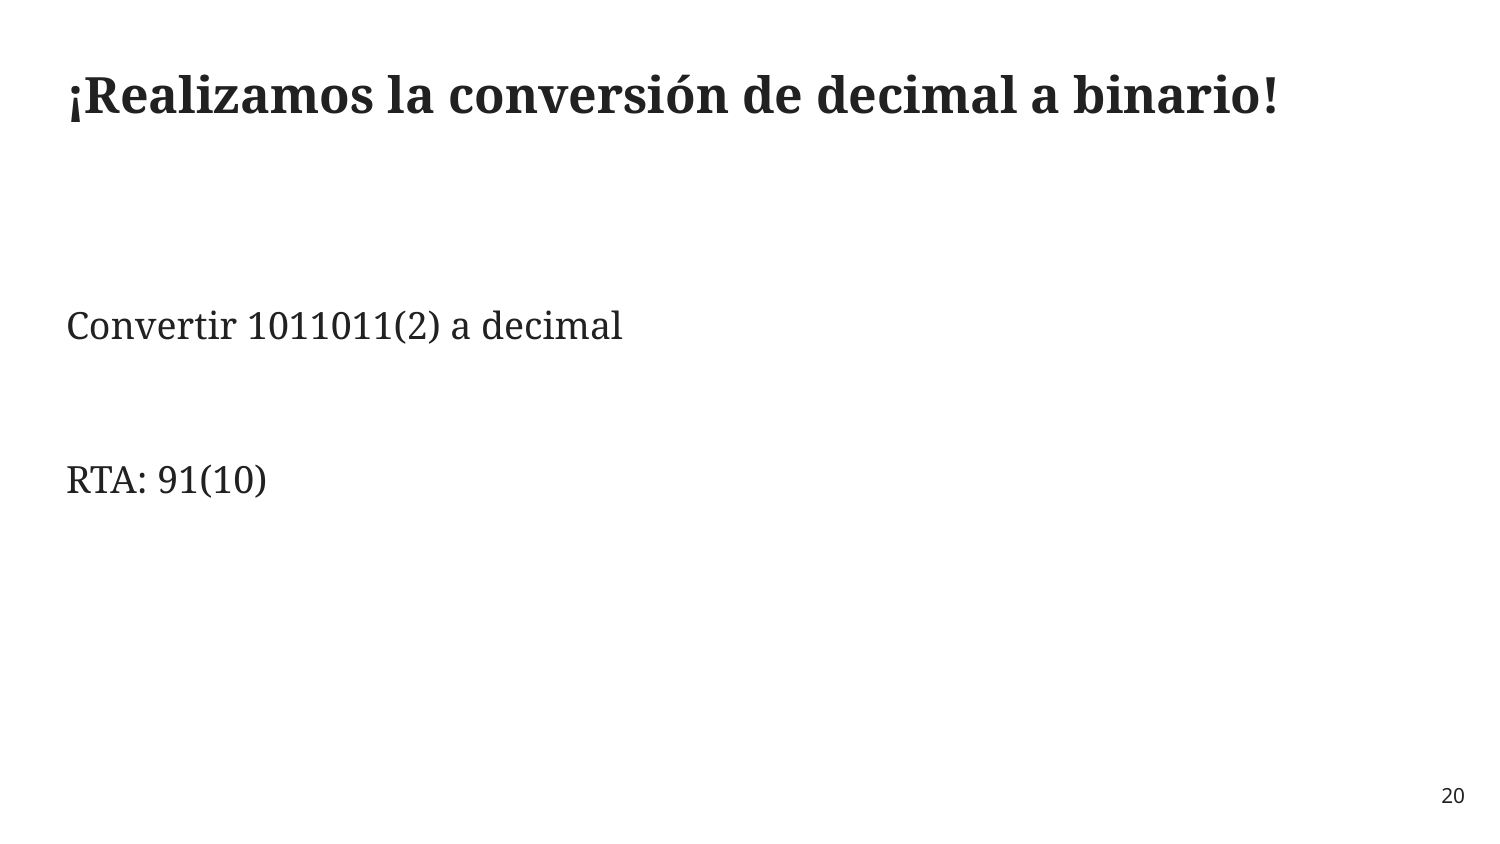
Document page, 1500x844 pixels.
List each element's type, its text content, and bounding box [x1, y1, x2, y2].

list Convertir 1011011(2) a decimal RTA: 91(10) [51, 280, 1449, 750]
slide_number ‹#› [1389, 764, 1480, 830]
title ¡Realizamos la conversión de decimal a binario! [51, 48, 1449, 180]
